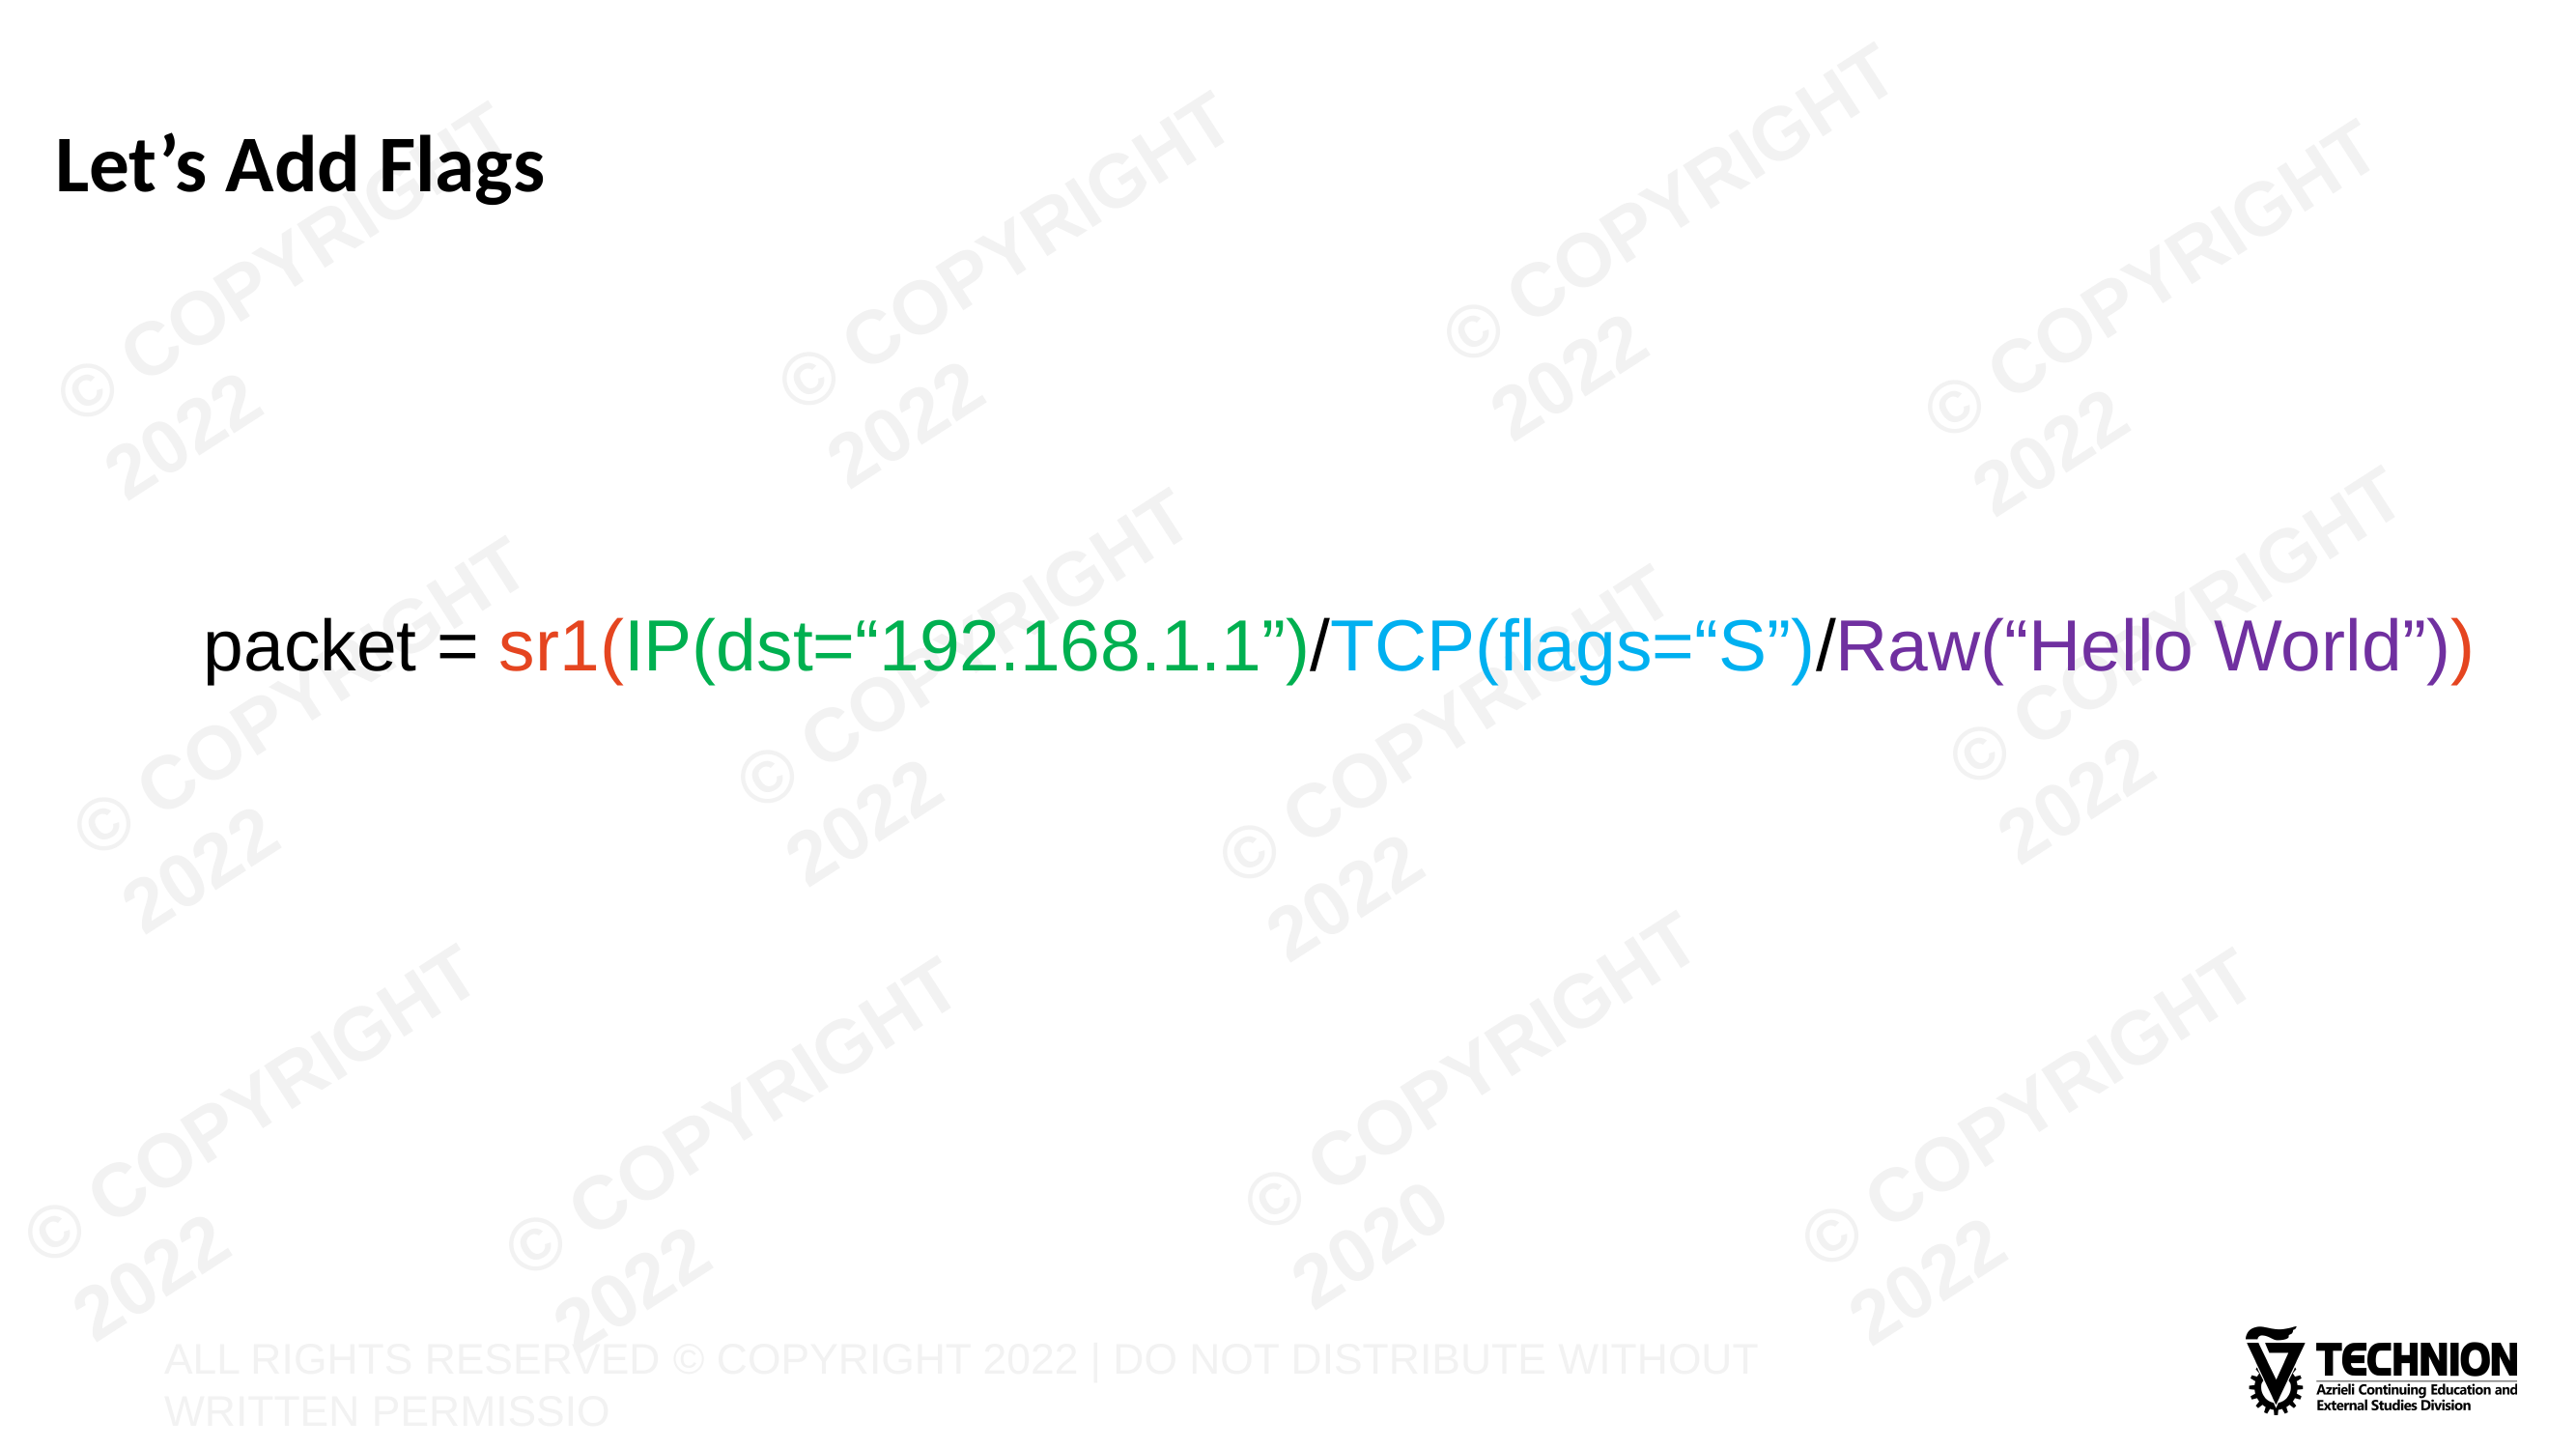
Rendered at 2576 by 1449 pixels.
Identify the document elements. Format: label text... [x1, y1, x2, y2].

text_box packet = sr1(IP(dst=“192.168.1.1”)/TCP(flags=“S”)/Raw(“Hello World”)) [188, 591, 2532, 694]
title Let’s Add Flags [41, 58, 2576, 272]
